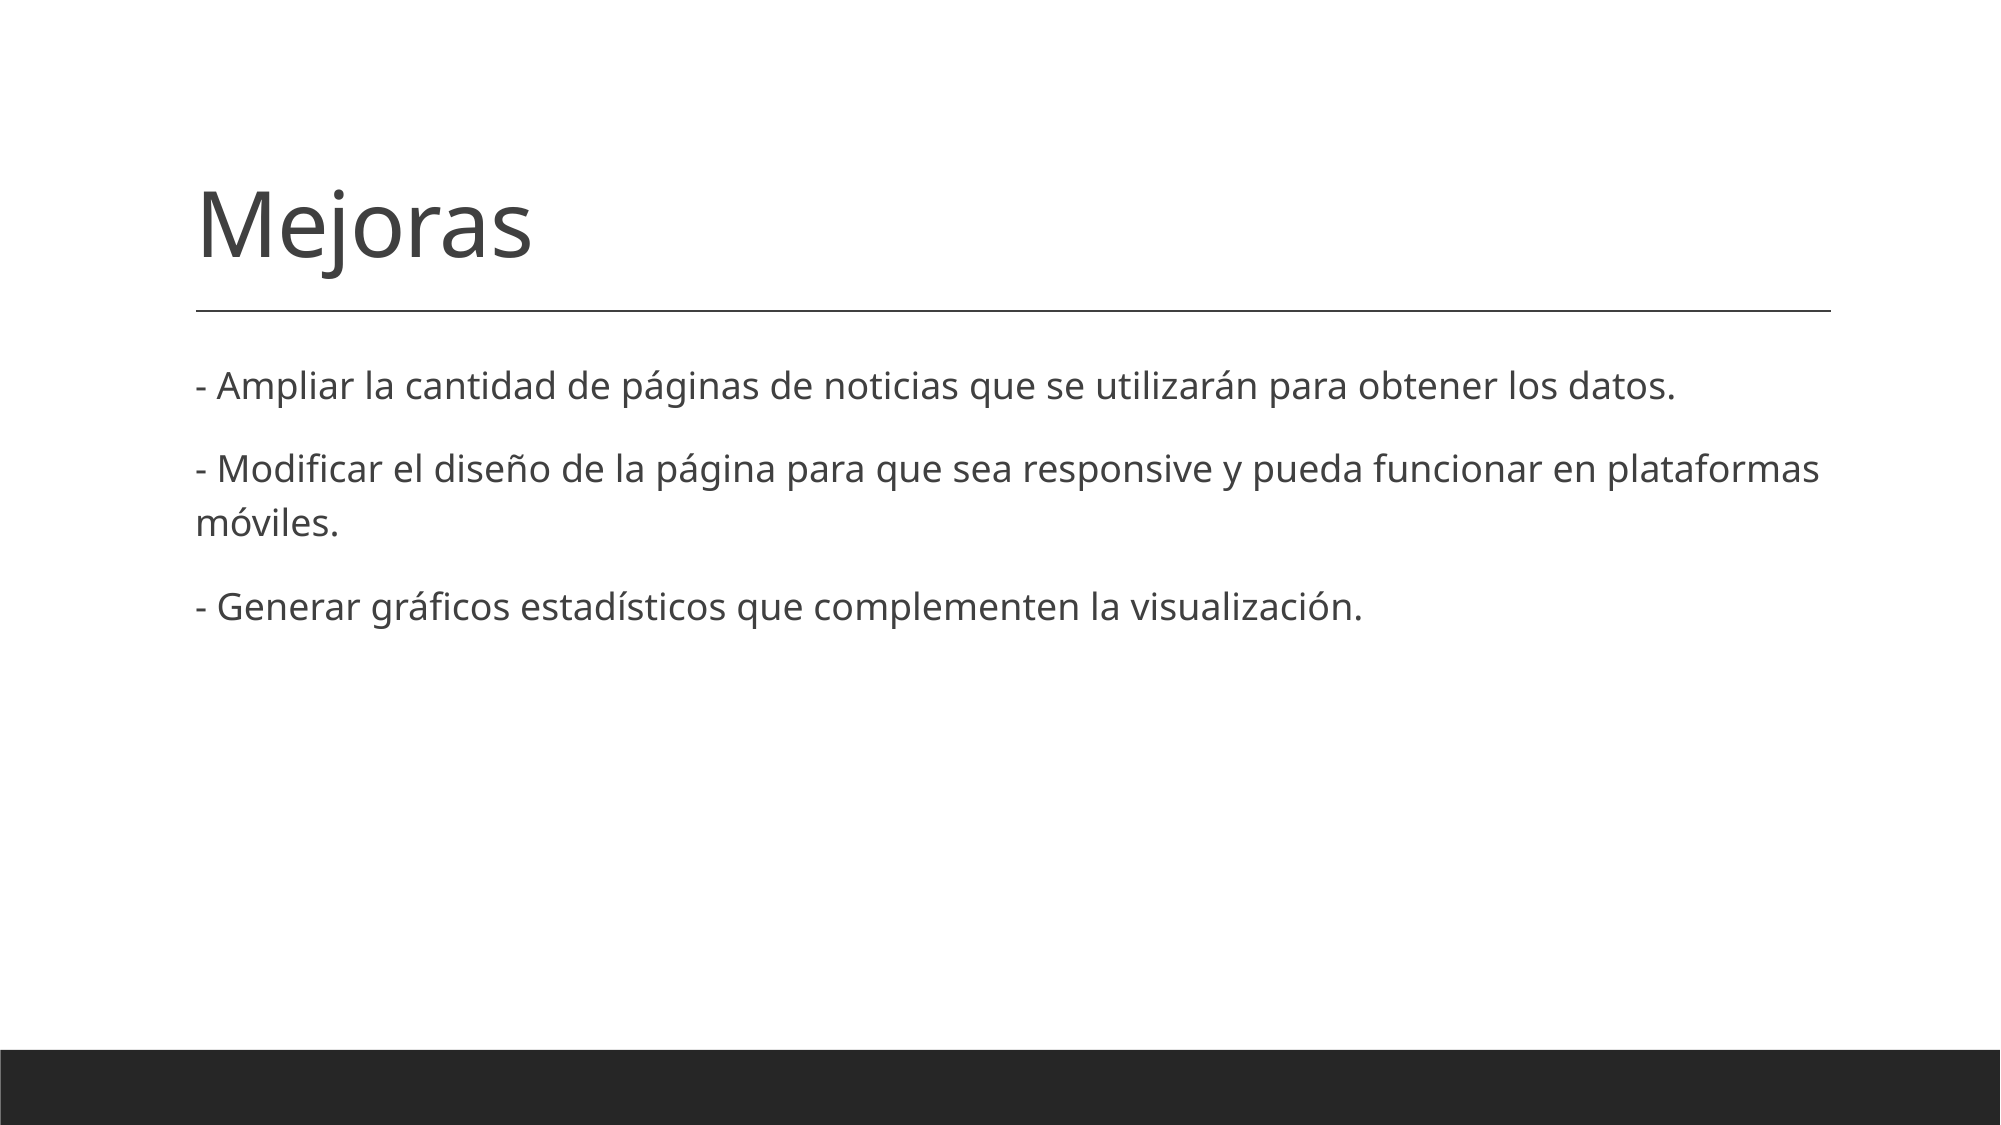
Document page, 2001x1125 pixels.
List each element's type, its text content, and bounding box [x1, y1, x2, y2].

list - Ampliar la cantidad de páginas de noticias que se utilizarán para obtener los datos. - Modificar el diseño de la página para que sea responsive y pueda funcionar en plataformas móviles. - Generar gráficos estadísticos que complementen la visualización. [180, 345, 1830, 963]
title Mejoras [180, 47, 1830, 285]
